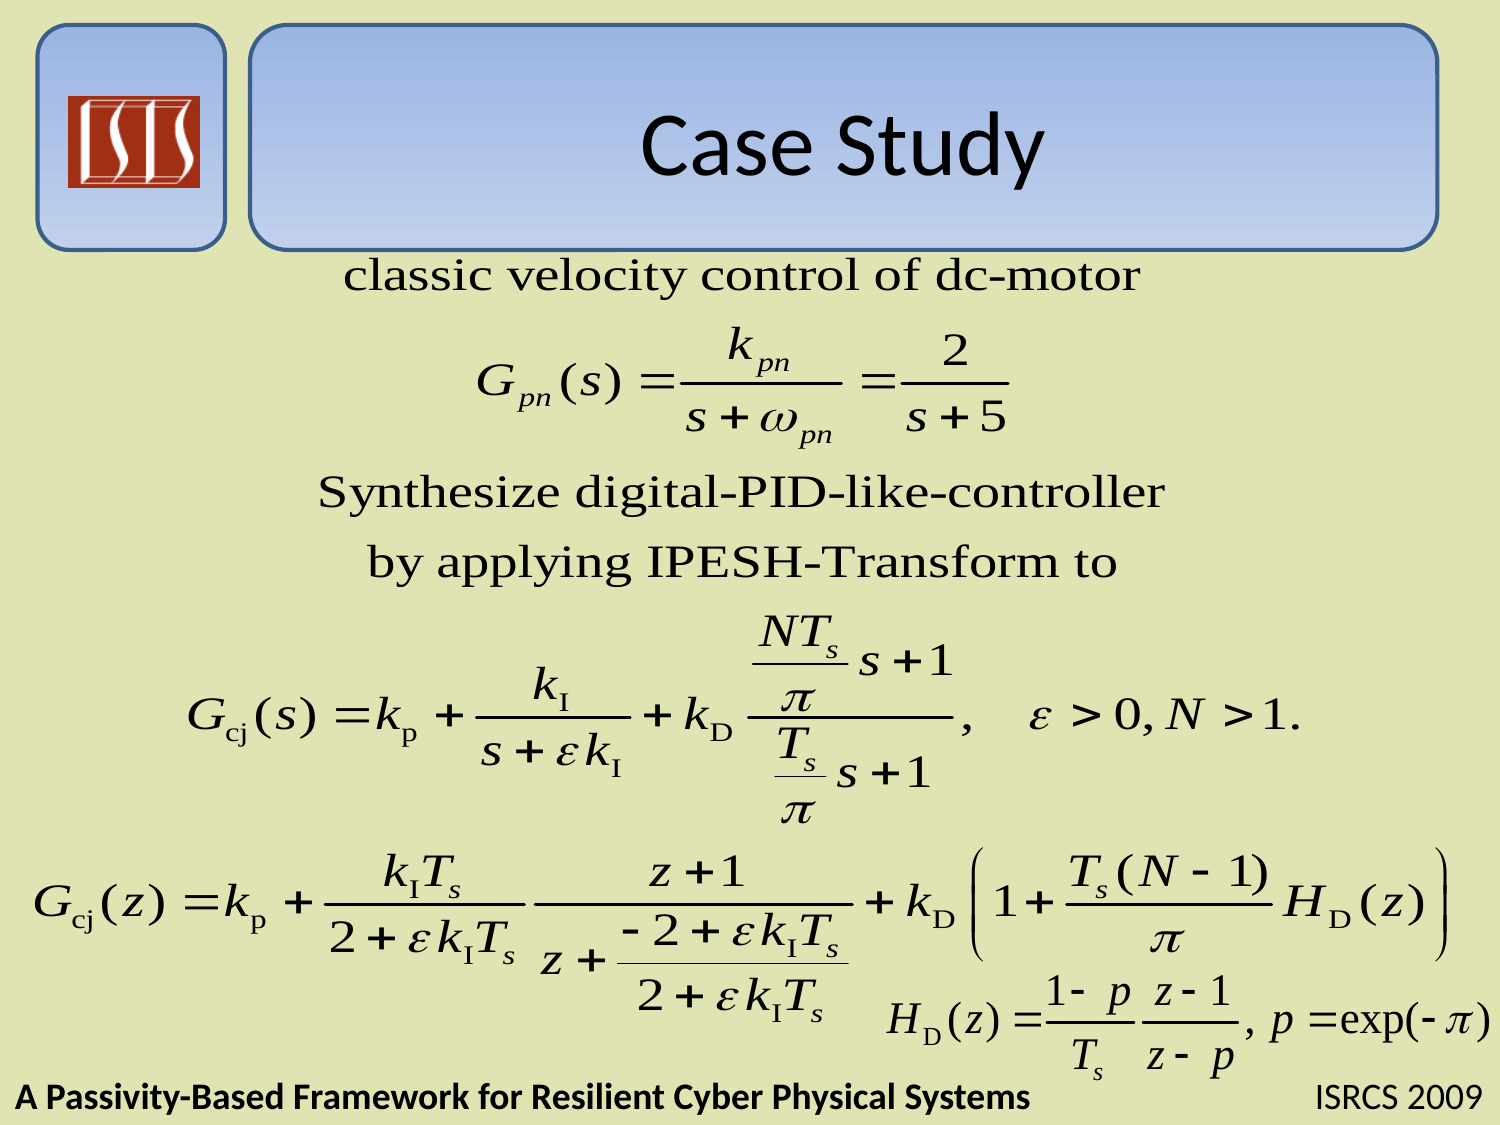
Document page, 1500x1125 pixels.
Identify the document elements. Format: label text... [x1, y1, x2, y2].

title Case Study [262, 45, 1425, 233]
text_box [24, 249, 1463, 1031]
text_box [878, 962, 1500, 1091]
picture [68, 96, 200, 188]
